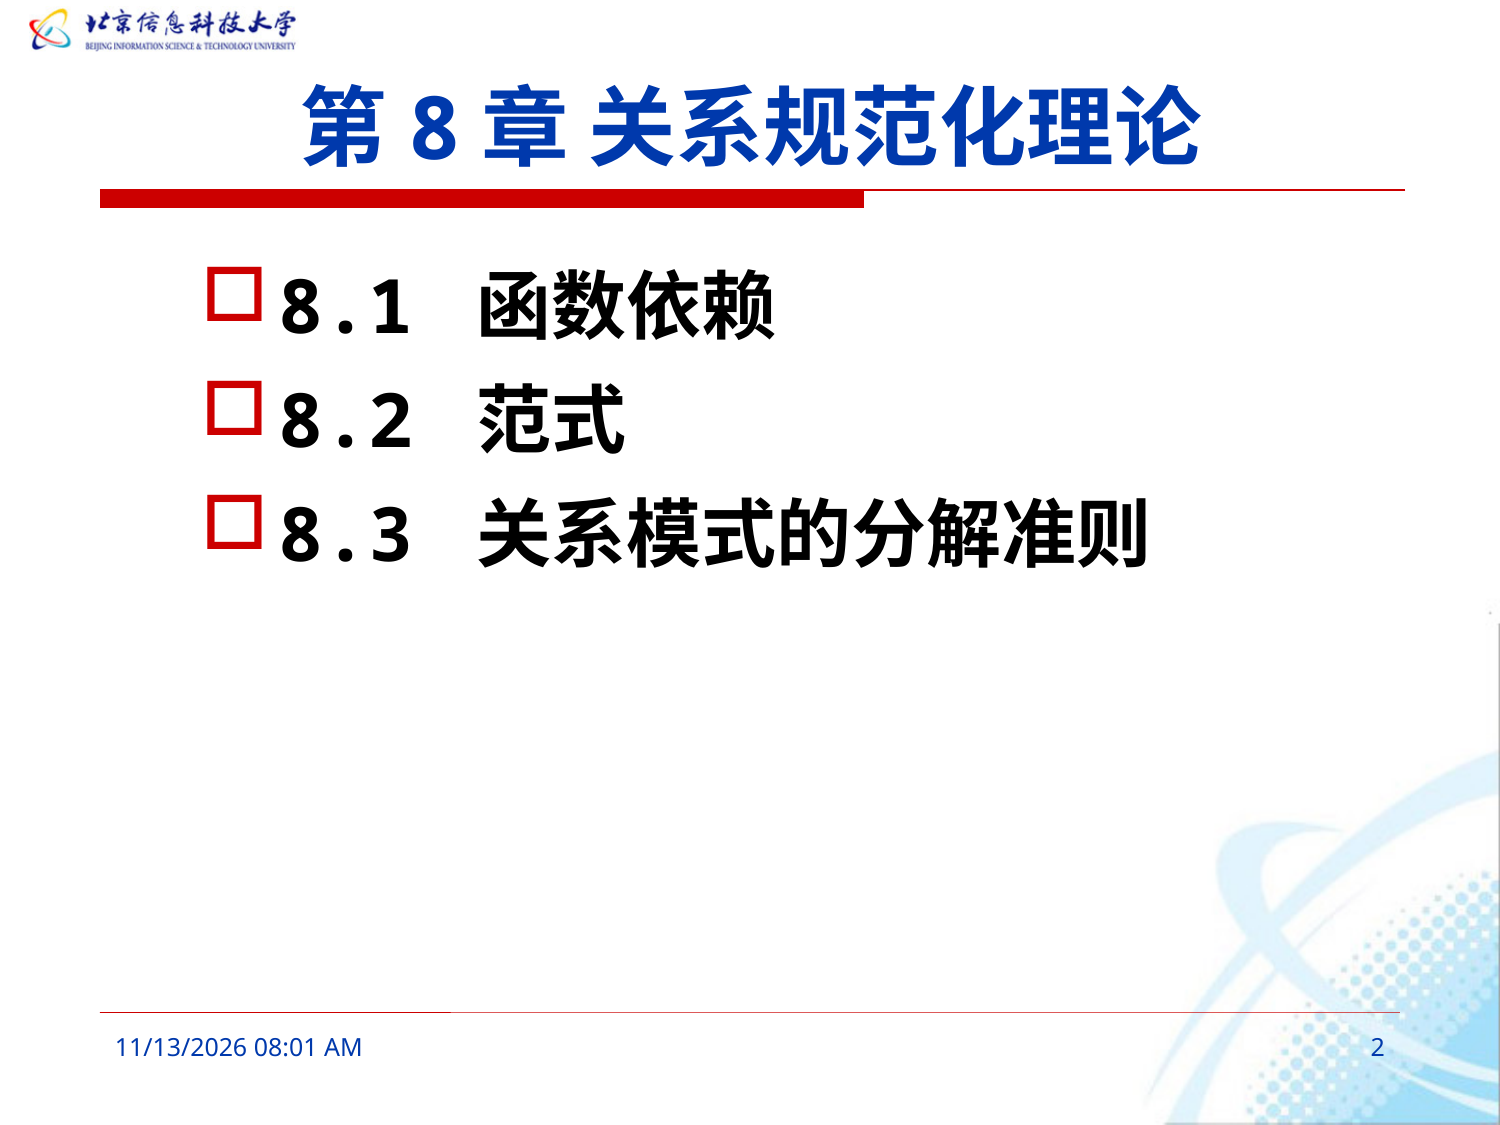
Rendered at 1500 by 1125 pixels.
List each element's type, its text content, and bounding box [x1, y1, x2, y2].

title 第8章 关系规范化理论 [93, 49, 1407, 185]
list 8.1 函数依赖 8.2 范式 8.3 关系模式的分解准则 [186, 242, 1315, 975]
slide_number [99, 1024, 432, 1103]
slide_number 2 [1074, 1024, 1401, 1103]
picture [0, 0, 1500, 1125]
